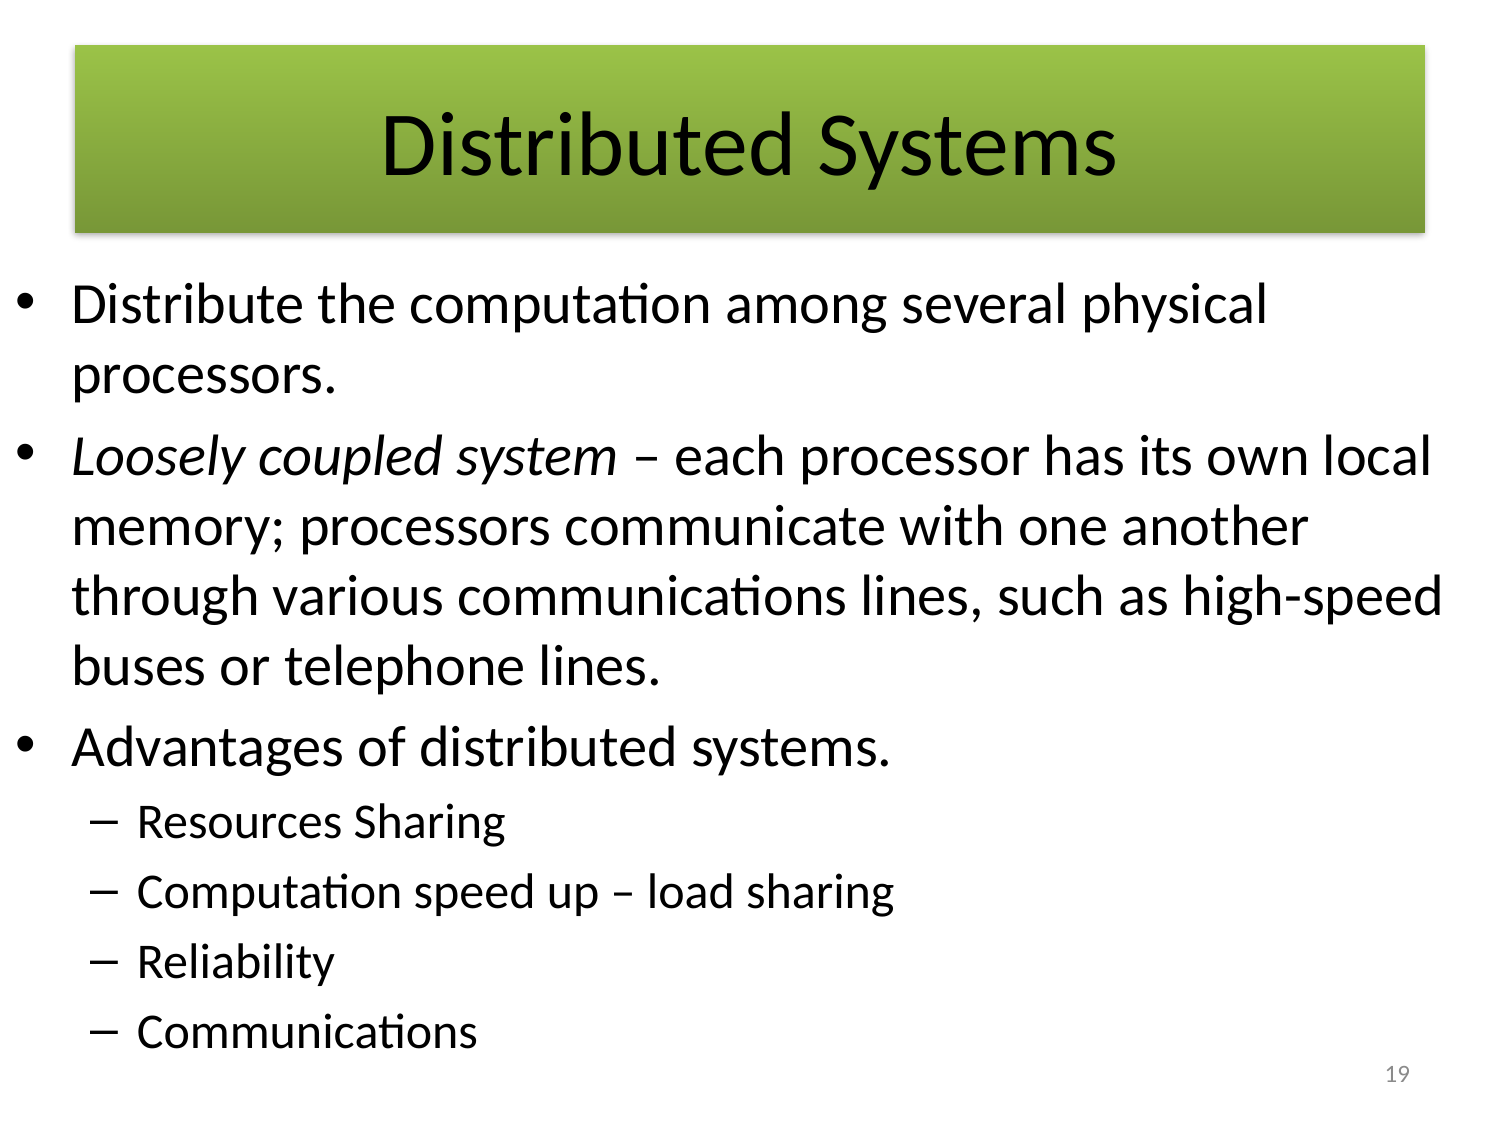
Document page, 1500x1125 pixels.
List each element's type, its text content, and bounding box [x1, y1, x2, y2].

slide_number 19 [1074, 1042, 1425, 1103]
list Distribute the computation among several physical processors. Loosely coupled system – each processor has its own local memory; processors communicate with one another through various communications lines, such as high-speed buses or telephone lines. Advantages of distributed systems. Resources Sharing Computation speed up – load sharing Reliability Communications [0, 257, 1500, 1121]
title Distributed Systems [75, 45, 1425, 233]
